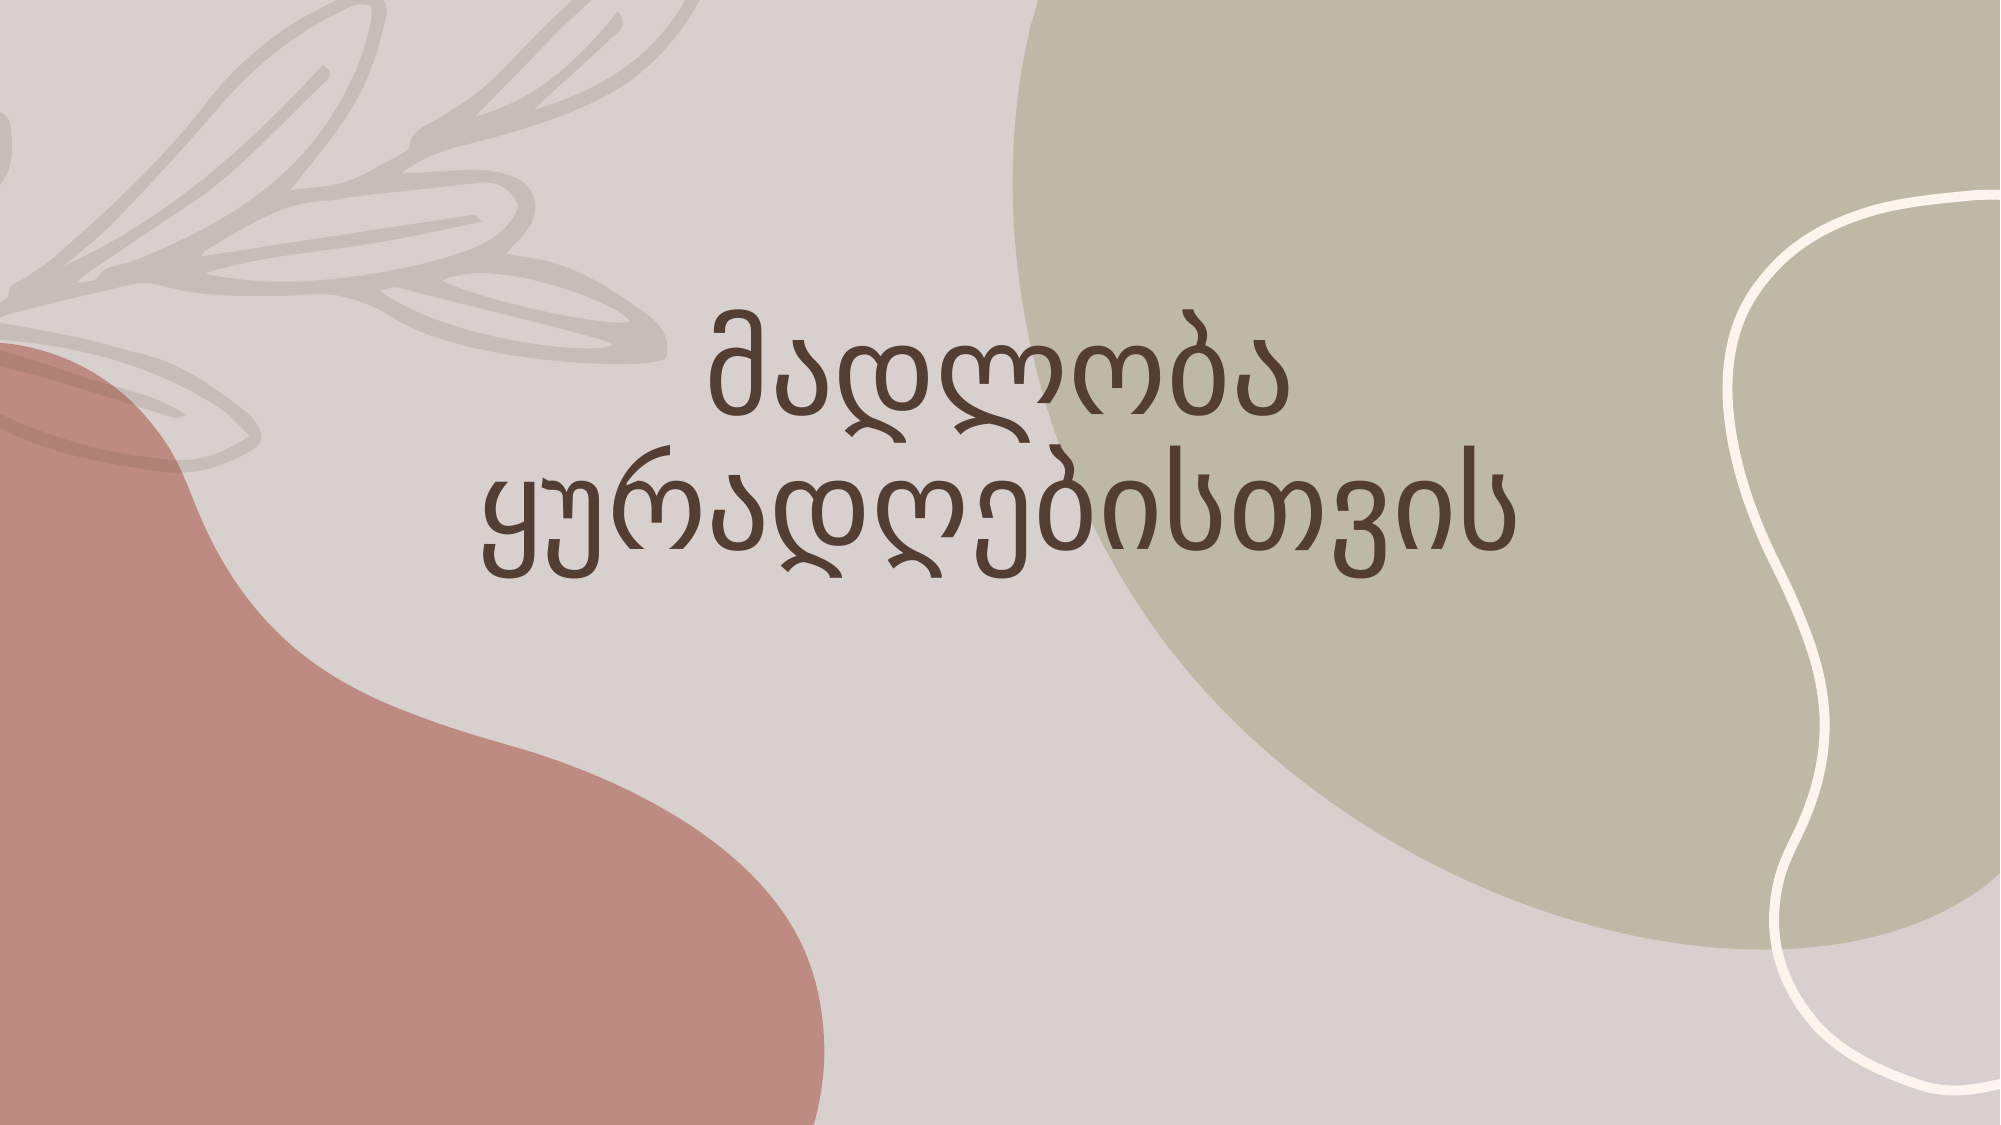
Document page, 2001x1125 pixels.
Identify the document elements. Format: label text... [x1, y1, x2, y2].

title მადლობა ყურადღებისთვის [249, 68, 1750, 584]
